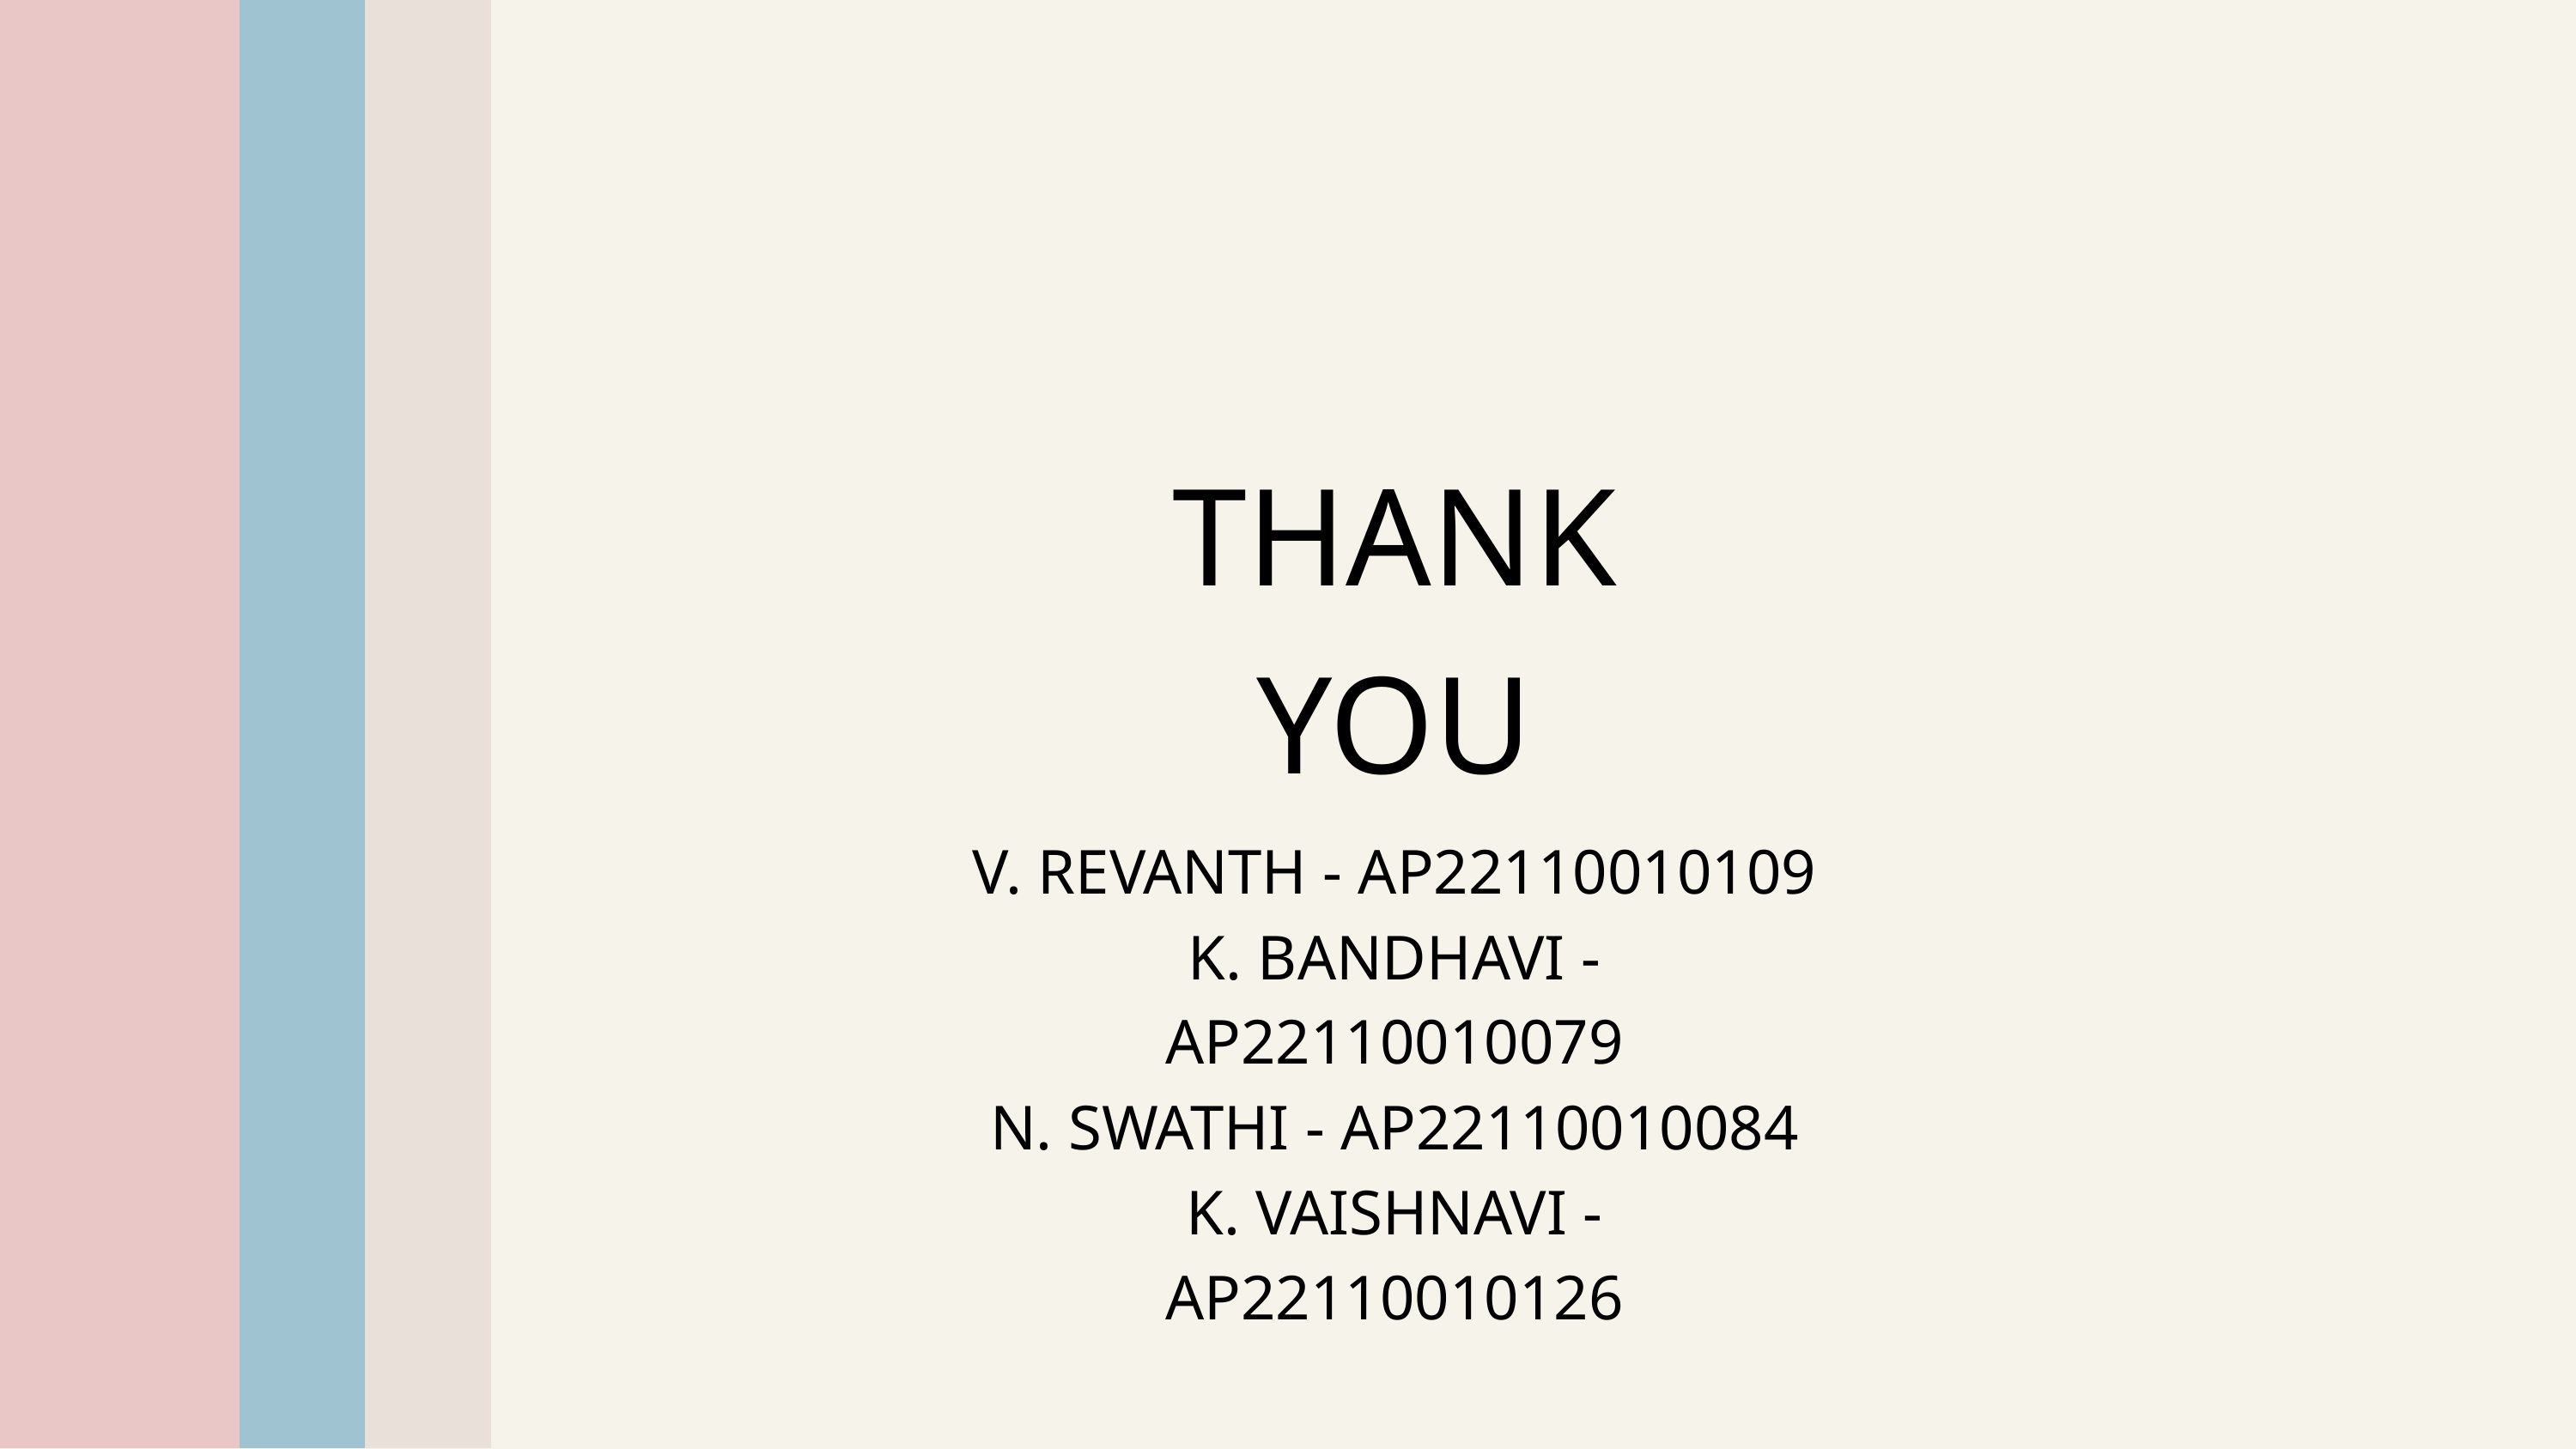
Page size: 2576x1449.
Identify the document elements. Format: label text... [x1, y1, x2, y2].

text_box V. REVANTH - AP22110010109 K. BANDHAVI - AP22110010079 N. SWATHI - AP22110010084 K. VAISHNAVI - AP22110010126 [963, 821, 1826, 1332]
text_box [0, 0, 492, 1449]
text_box THANK YOU [1060, 424, 1728, 801]
